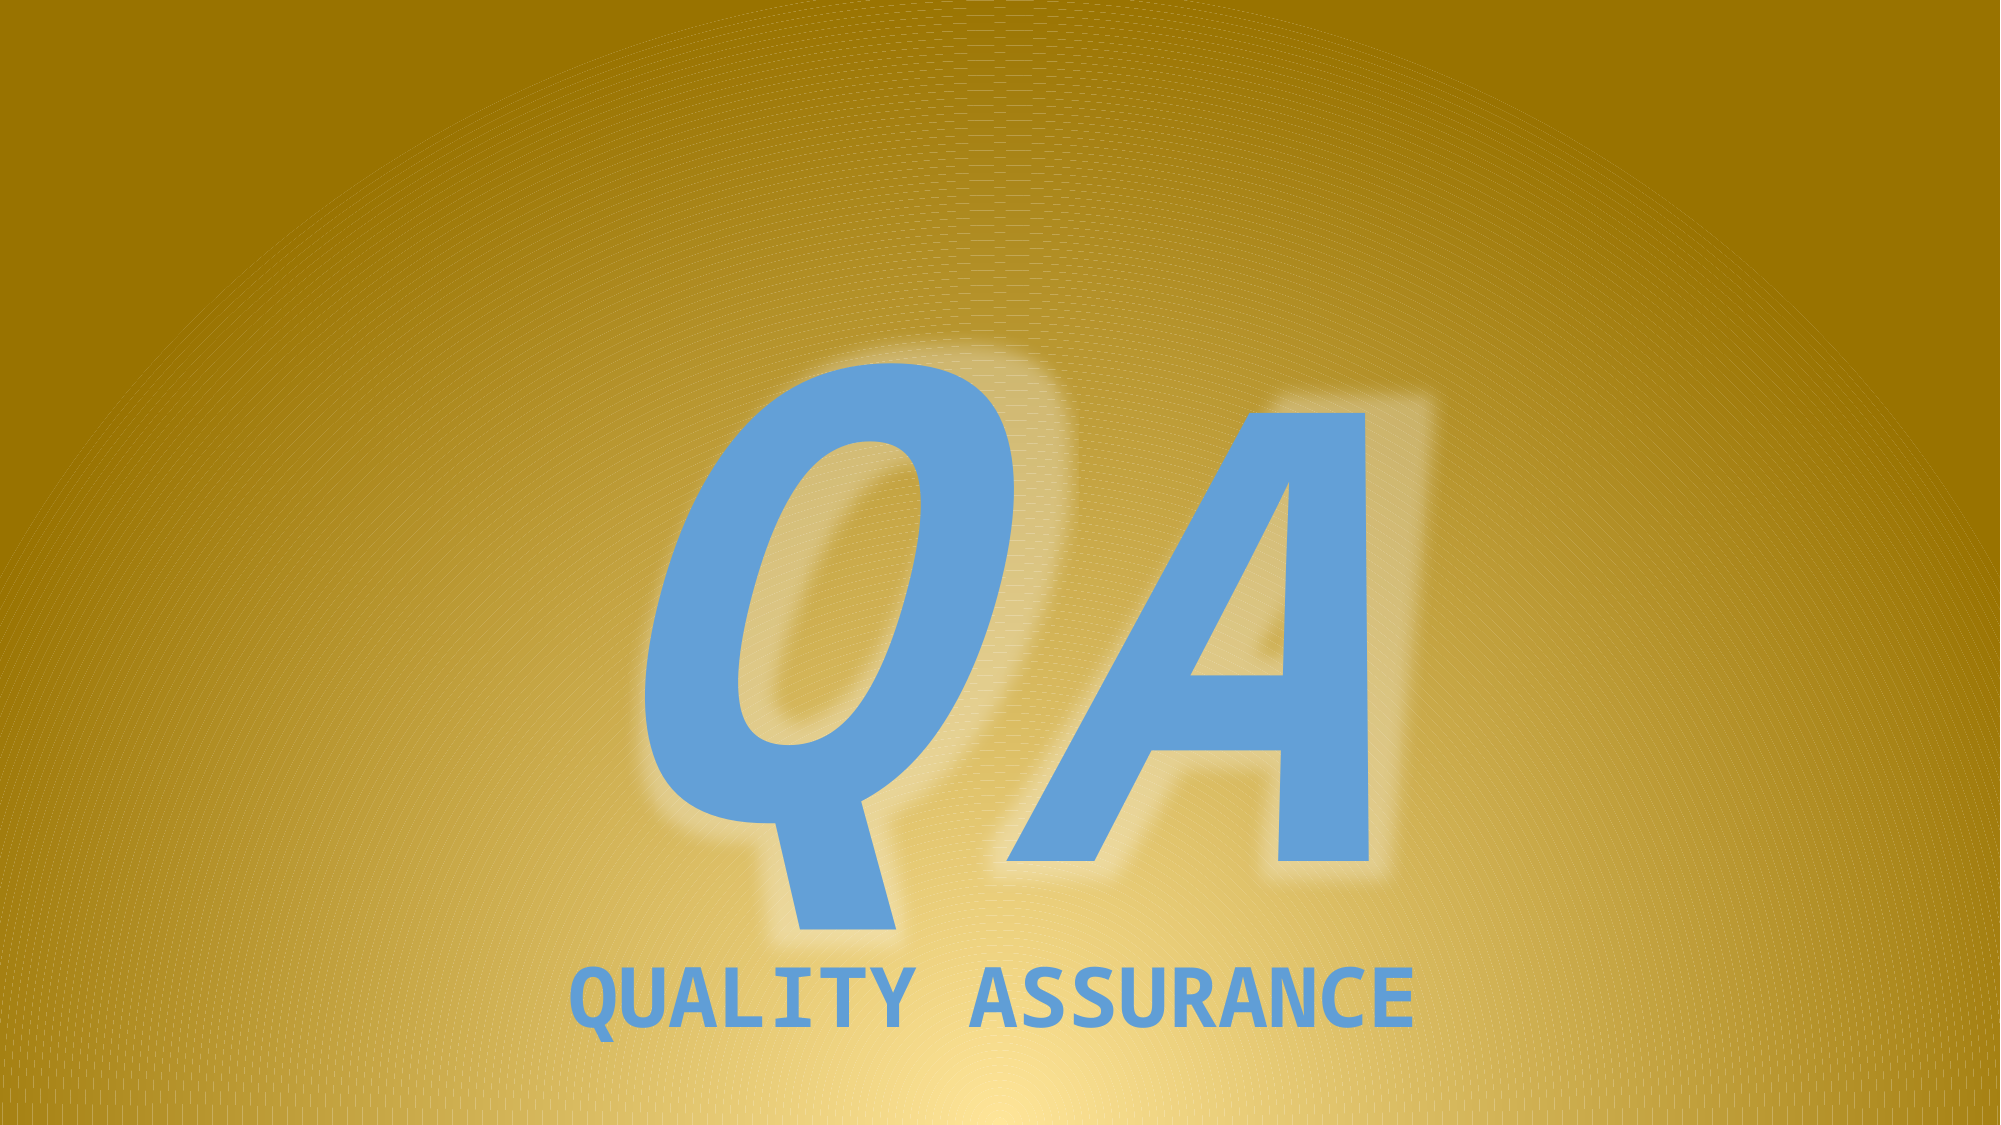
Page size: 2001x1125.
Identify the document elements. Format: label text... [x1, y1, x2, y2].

text_box QUALITY ASSURANCE [259, 936, 1729, 1052]
text_box A [985, 228, 1458, 936]
text_box Q [568, 184, 1041, 936]
